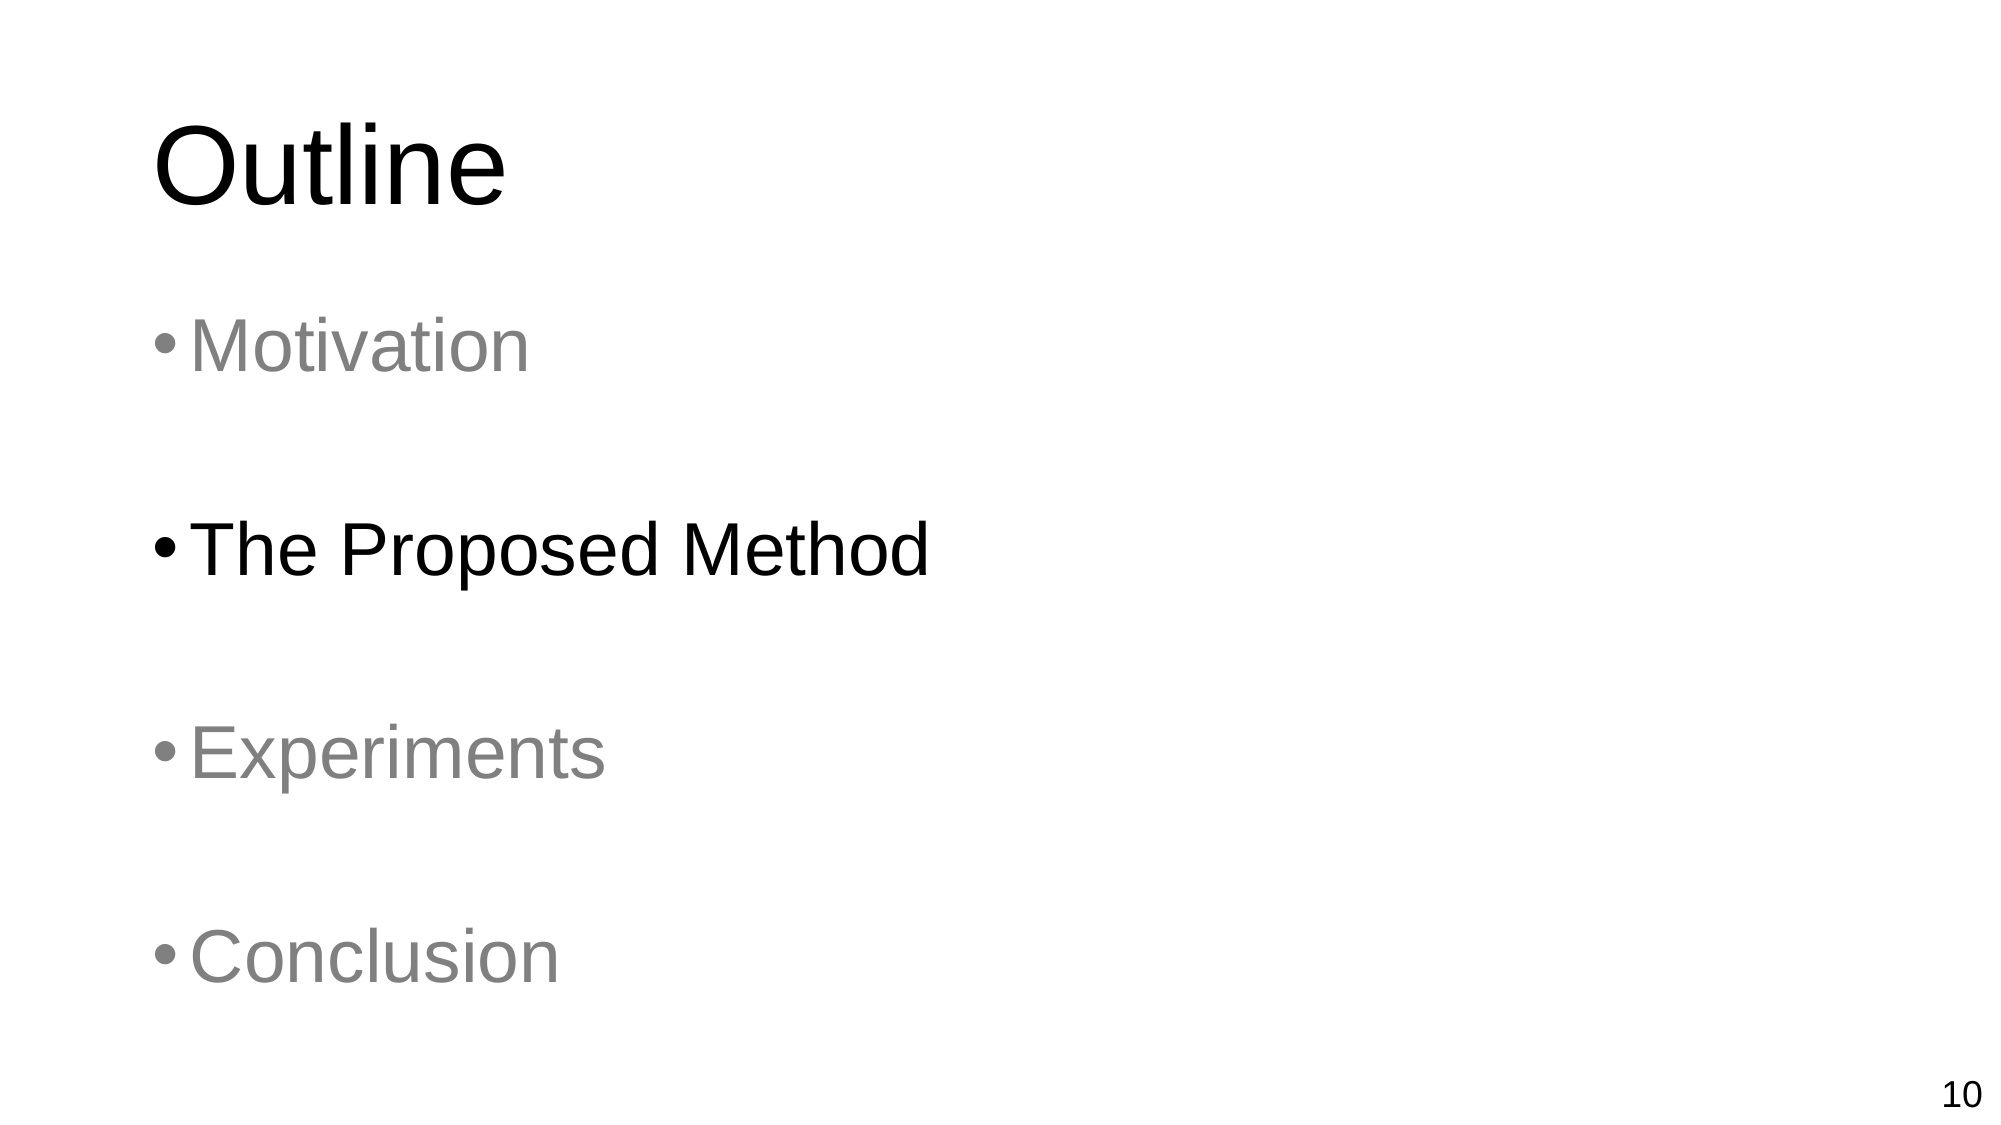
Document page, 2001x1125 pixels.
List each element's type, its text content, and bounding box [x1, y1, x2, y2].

list Motivation The Proposed Method Experiments Conclusion [137, 299, 1863, 1014]
title Outline [137, 59, 1863, 278]
text_box 10 [1926, 1062, 1998, 1123]
